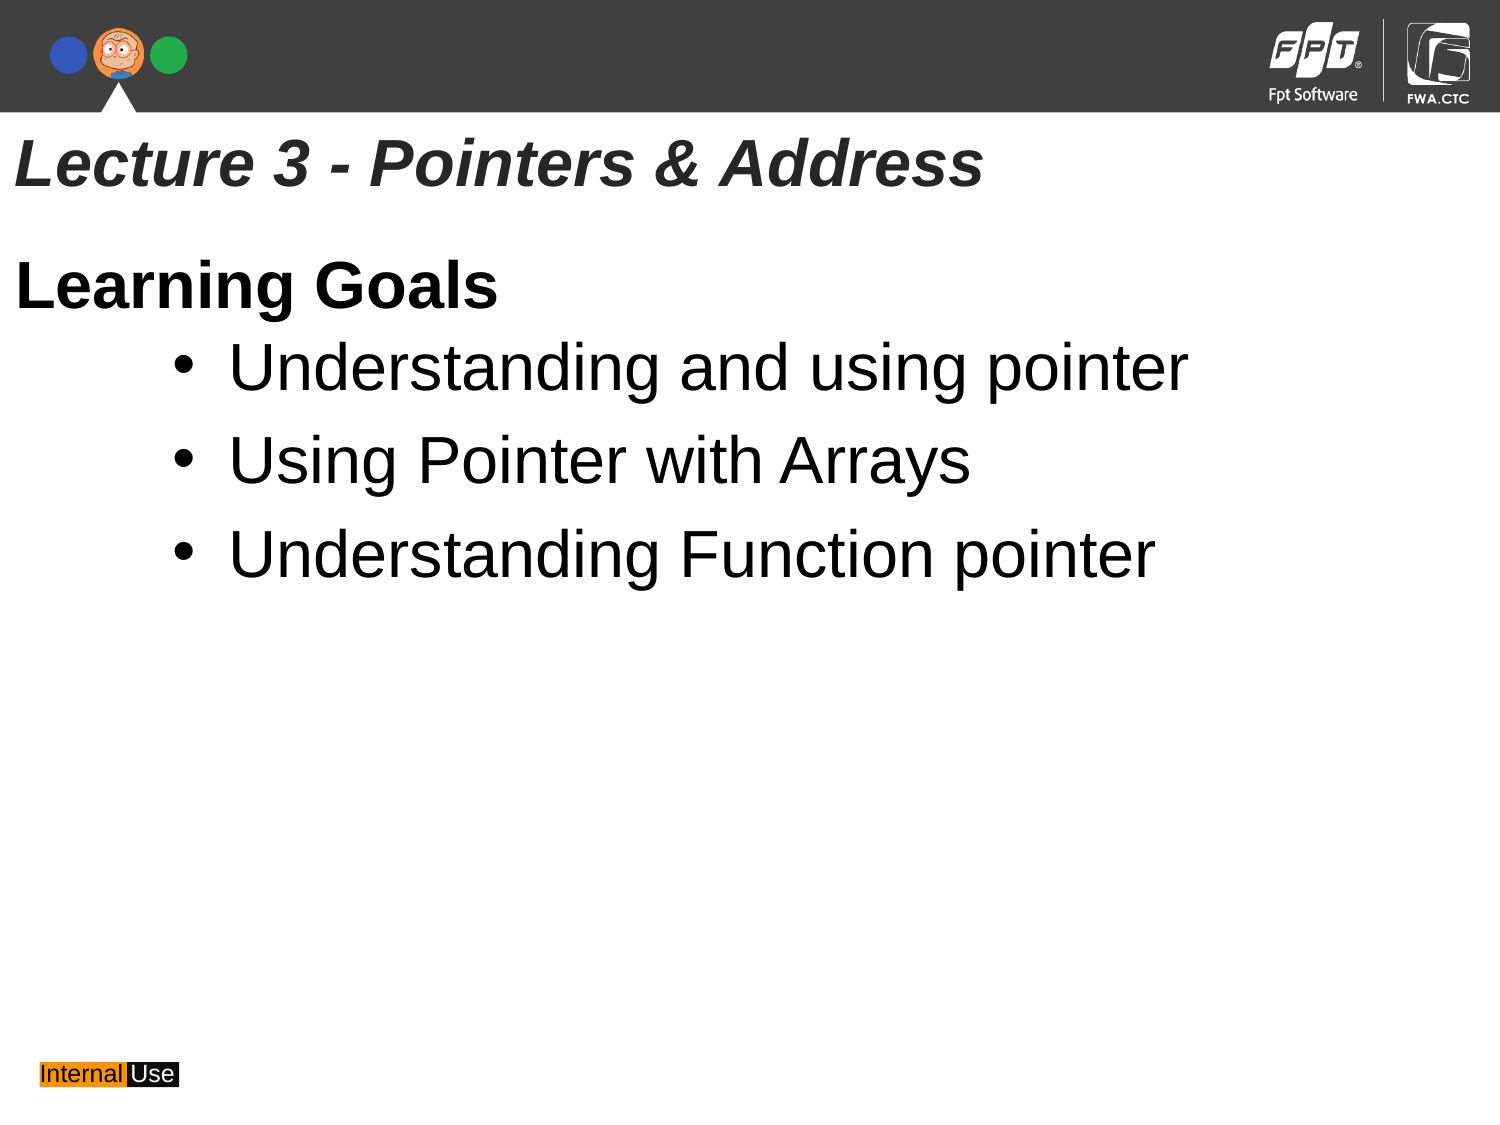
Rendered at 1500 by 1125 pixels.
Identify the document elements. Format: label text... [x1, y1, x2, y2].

text_box Understanding and using pointer Using Pointer with Arrays Understanding Function pointer [82, 222, 1456, 995]
list Learning Goals [0, 234, 1350, 1005]
picture [1262, 12, 1488, 112]
picture [93, 28, 144, 79]
text_box Lecture 3 - Pointers & Address [0, 112, 1500, 208]
